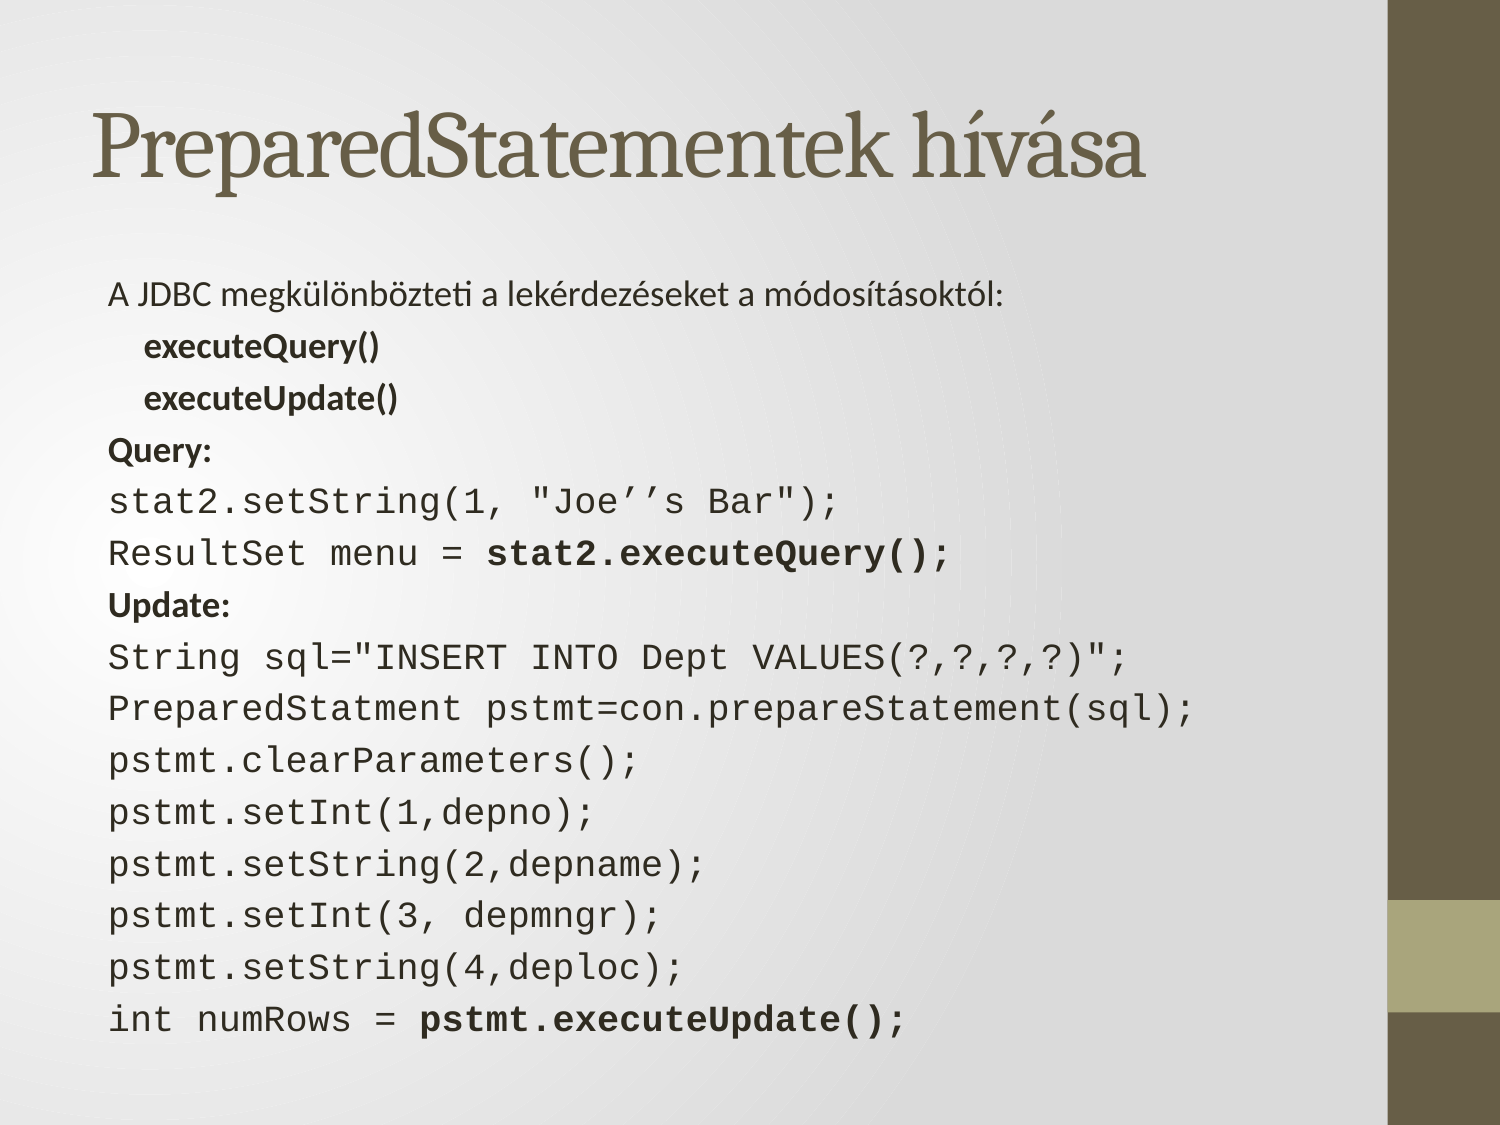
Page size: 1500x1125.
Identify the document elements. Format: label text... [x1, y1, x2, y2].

list A JDBC megkülönbözteti a lekérdezéseket a módosításoktól: executeQuery() executeUpdate() Query: stat2.setString(1, "Joe’’s Bar"); ResultSet menu = stat2.executeQuery(); Update: String sql="INSERT INTO Dept VALUES(?,?,?,?)"; PreparedStatment pstmt=con.prepareStatement(sql); pstmt.clearParameters(); pstmt.setInt(1,depno); pstmt.setString(2,depname); pstmt.setInt(3, depmngr); pstmt.setString(4,deploc); int numRows = pstmt.executeUpdate(); [75, 262, 1325, 1050]
title PreparedStatementek hívása [75, 45, 1325, 233]
